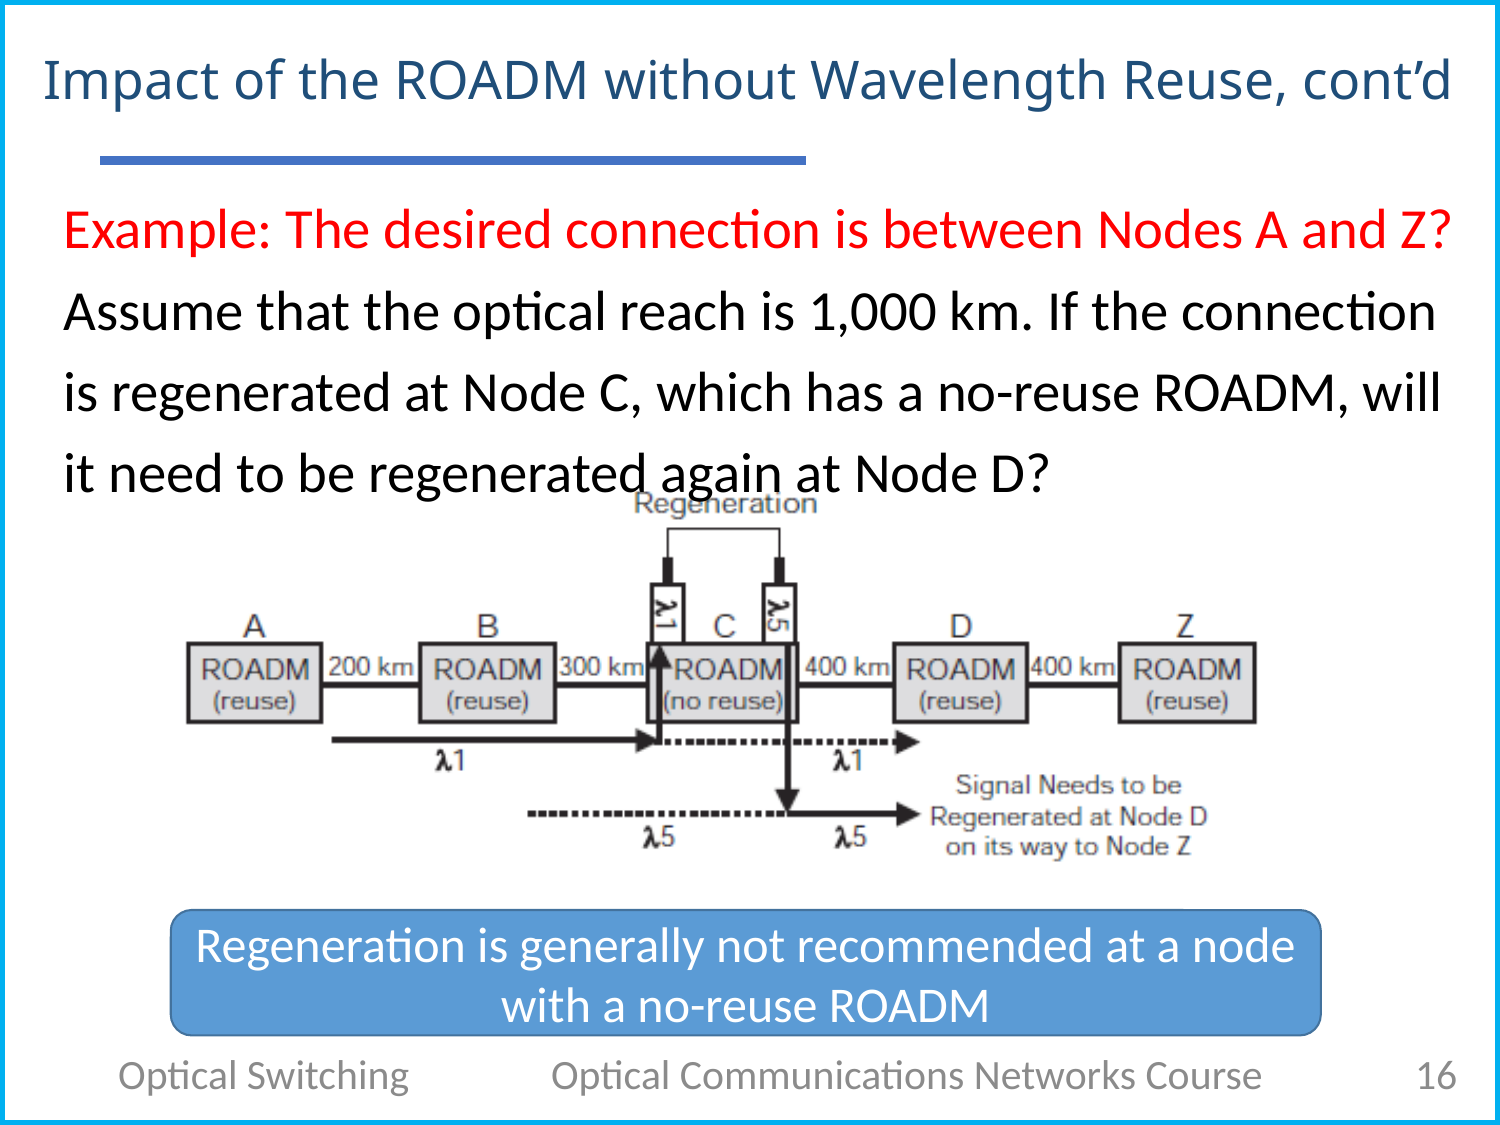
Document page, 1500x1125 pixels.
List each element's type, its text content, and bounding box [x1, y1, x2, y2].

text_box Regeneration is generally not recommended at a node with a no-reuse ROADM [169, 908, 1322, 1037]
title Impact of the ROADM without Wavelength Reuse, cont’d [28, 18, 1473, 147]
footer Optical Communications Networks Course [496, 1042, 1317, 1103]
slide_number Optical Switching [103, 1042, 441, 1103]
slide_number 16 [1369, 1042, 1473, 1103]
list Example: The desired connection is between Nodes A and Z? Assume that the optical reach is 1,000 km. If the connection is regenerated at Node C, which has a no-reuse ROADM, will it need to be regenerated again at Node D? [49, 171, 1500, 539]
picture [170, 467, 1272, 866]
